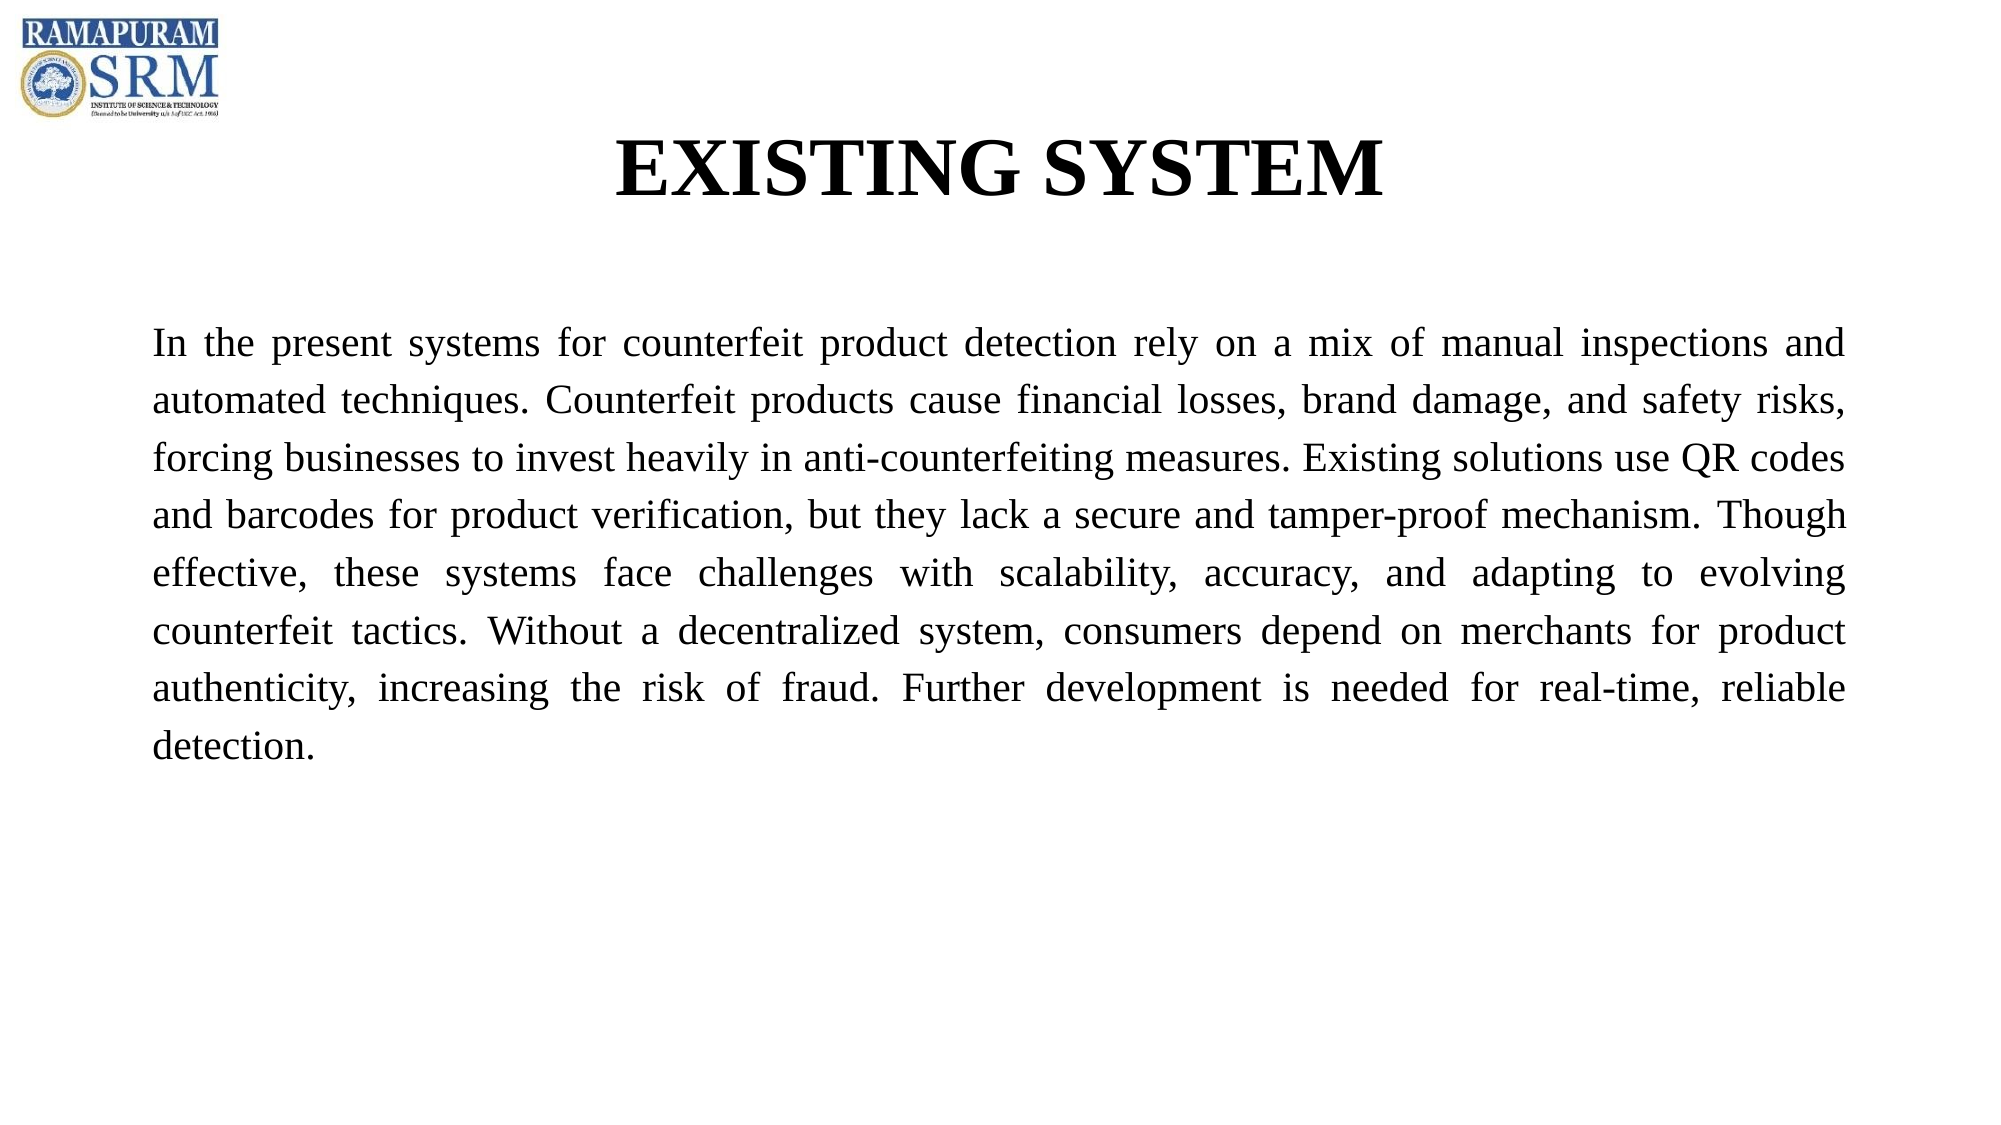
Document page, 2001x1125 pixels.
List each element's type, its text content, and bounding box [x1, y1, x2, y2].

list In the present systems for counterfeit product detection rely on a mix of manual inspections and automated techniques. Counterfeit products cause financial losses, brand damage, and safety risks, forcing businesses to invest heavily in anti-counterfeiting measures. Existing solutions use QR codes and barcodes for product verification, but they lack a secure and tamper-proof mechanism. Though effective, these systems face challenges with scalability, accuracy, and adapting to evolving counterfeit tactics. Without a decentralized system, consumers depend on merchants for product authenticity, increasing the risk of fraud. Further development is needed for real-time, reliable detection. [137, 299, 1863, 1014]
picture [0, 0, 234, 135]
title EXISTING SYSTEM [137, 59, 1863, 278]
